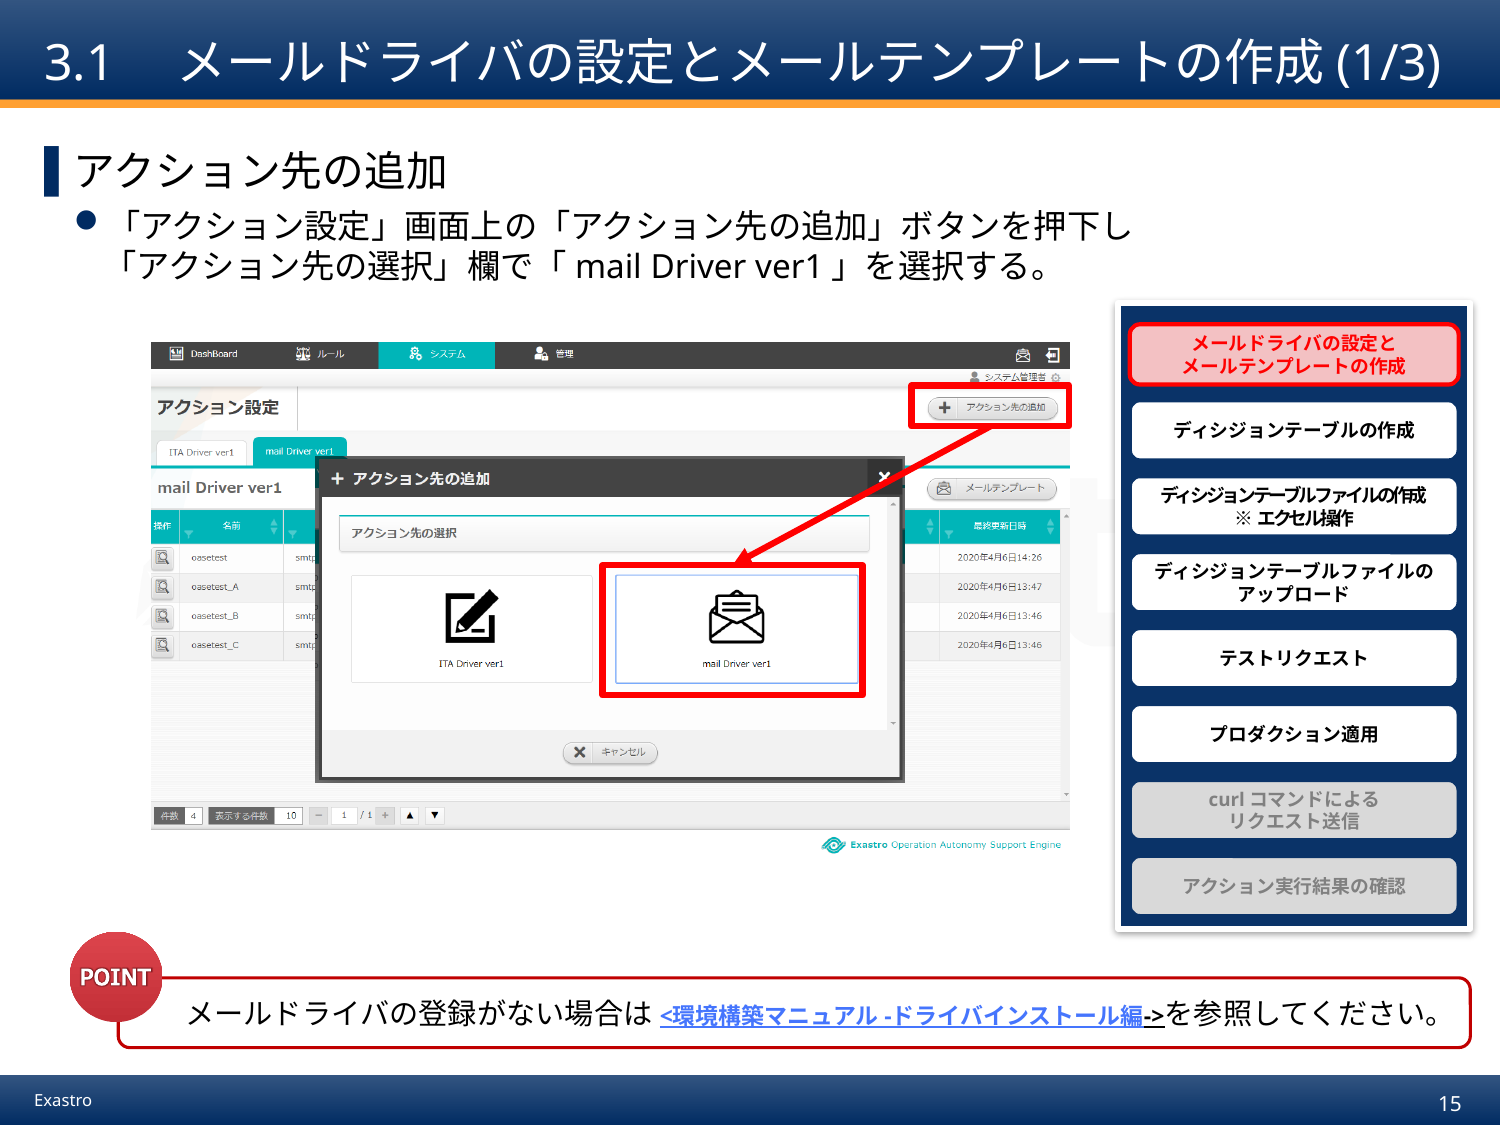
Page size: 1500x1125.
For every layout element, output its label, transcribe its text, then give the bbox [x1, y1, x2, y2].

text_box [1117, 302, 1471, 929]
picture [0, 0, 1500, 1125]
title 3.1 メールドライバの設定とメールテンプレートの作成(1/3) [29, 18, 1471, 96]
list アクション先の追加 「アクション設定」画面上の「アクション先の追加」ボタンを押下し 「アクション先の選択」欄で「mail Driver ver1」を選択する。 [29, 137, 1471, 1059]
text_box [150, 341, 1070, 858]
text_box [69, 931, 1471, 1048]
